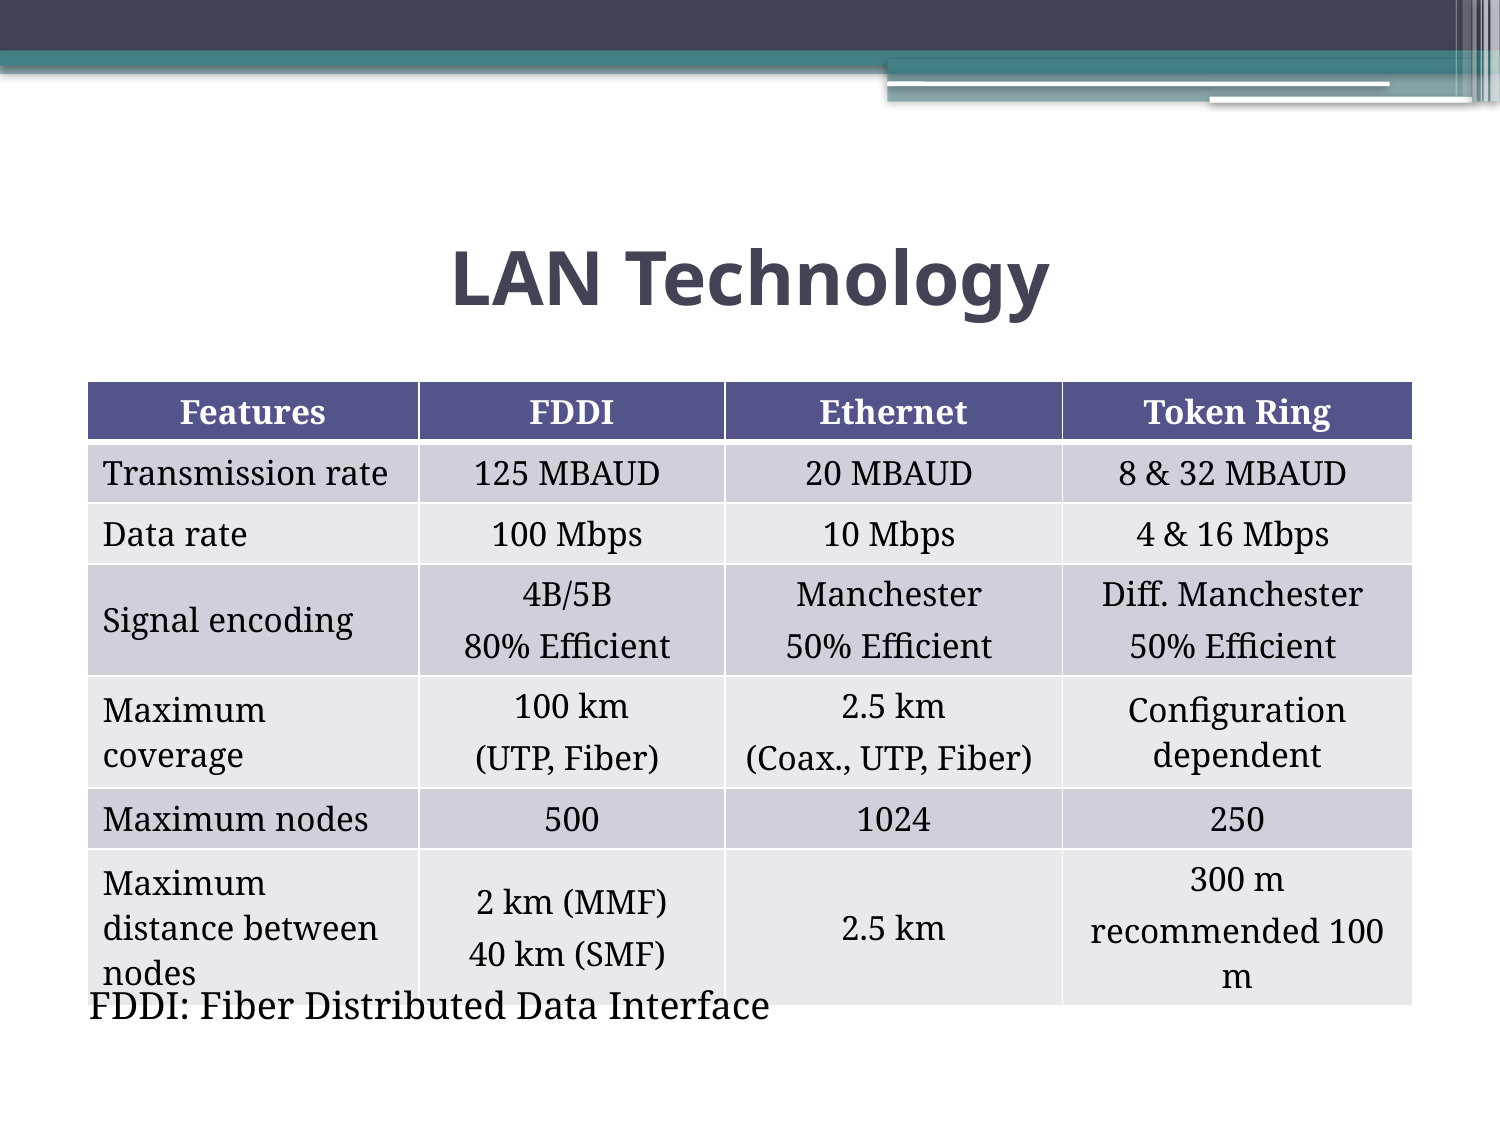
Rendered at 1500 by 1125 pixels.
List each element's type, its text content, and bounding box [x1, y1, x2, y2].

table_cell 500 [420, 789, 724, 848]
table_cell Transmission rate [88, 445, 418, 502]
table_cell Maximum coverage [88, 677, 418, 787]
table_cell 100 Mbps [420, 504, 724, 563]
table_cell 2 km (MMF) 40 km (SMF) [420, 850, 724, 974]
table_header Features [88, 382, 418, 439]
table_cell 2.5 km (Coax., UTP, Fiber) [726, 677, 1062, 787]
table_header FDDI [420, 382, 724, 439]
table_cell 1024 [726, 789, 1062, 848]
table_cell Signal encoding [88, 565, 418, 675]
table_cell 10 Mbps [726, 504, 1062, 563]
text_box FDDI: Fiber Distributed Data Interface [74, 974, 786, 1035]
table_cell Diff. Manchester 50% Efficient [1063, 565, 1412, 675]
table_cell Maximum nodes [88, 789, 418, 848]
title LAN Technology [75, 187, 1425, 363]
table_cell Maximum distance between nodes [88, 850, 418, 974]
table_header Token Ring [1063, 382, 1412, 439]
table_cell 20 MBAUD [726, 445, 1062, 502]
table_cell 300 m recommended 100 m [1063, 850, 1412, 1005]
table_cell 8 & 32 MBAUD [1063, 445, 1412, 502]
table_cell 2.5 km [726, 850, 1062, 1005]
table_cell 100 km (UTP, Fiber) [420, 677, 724, 787]
table_cell 125 MBAUD [420, 445, 724, 502]
table_cell Manchester 50% Efficient [726, 565, 1062, 675]
table_header Ethernet [726, 382, 1062, 439]
table_cell Data rate [88, 504, 418, 563]
table_cell Configuration dependent [1063, 677, 1412, 787]
table_cell 4 & 16 Mbps [1063, 504, 1412, 563]
table_cell 250 [1063, 789, 1412, 848]
table_cell 4B/5B 80% Efficient [420, 565, 724, 675]
